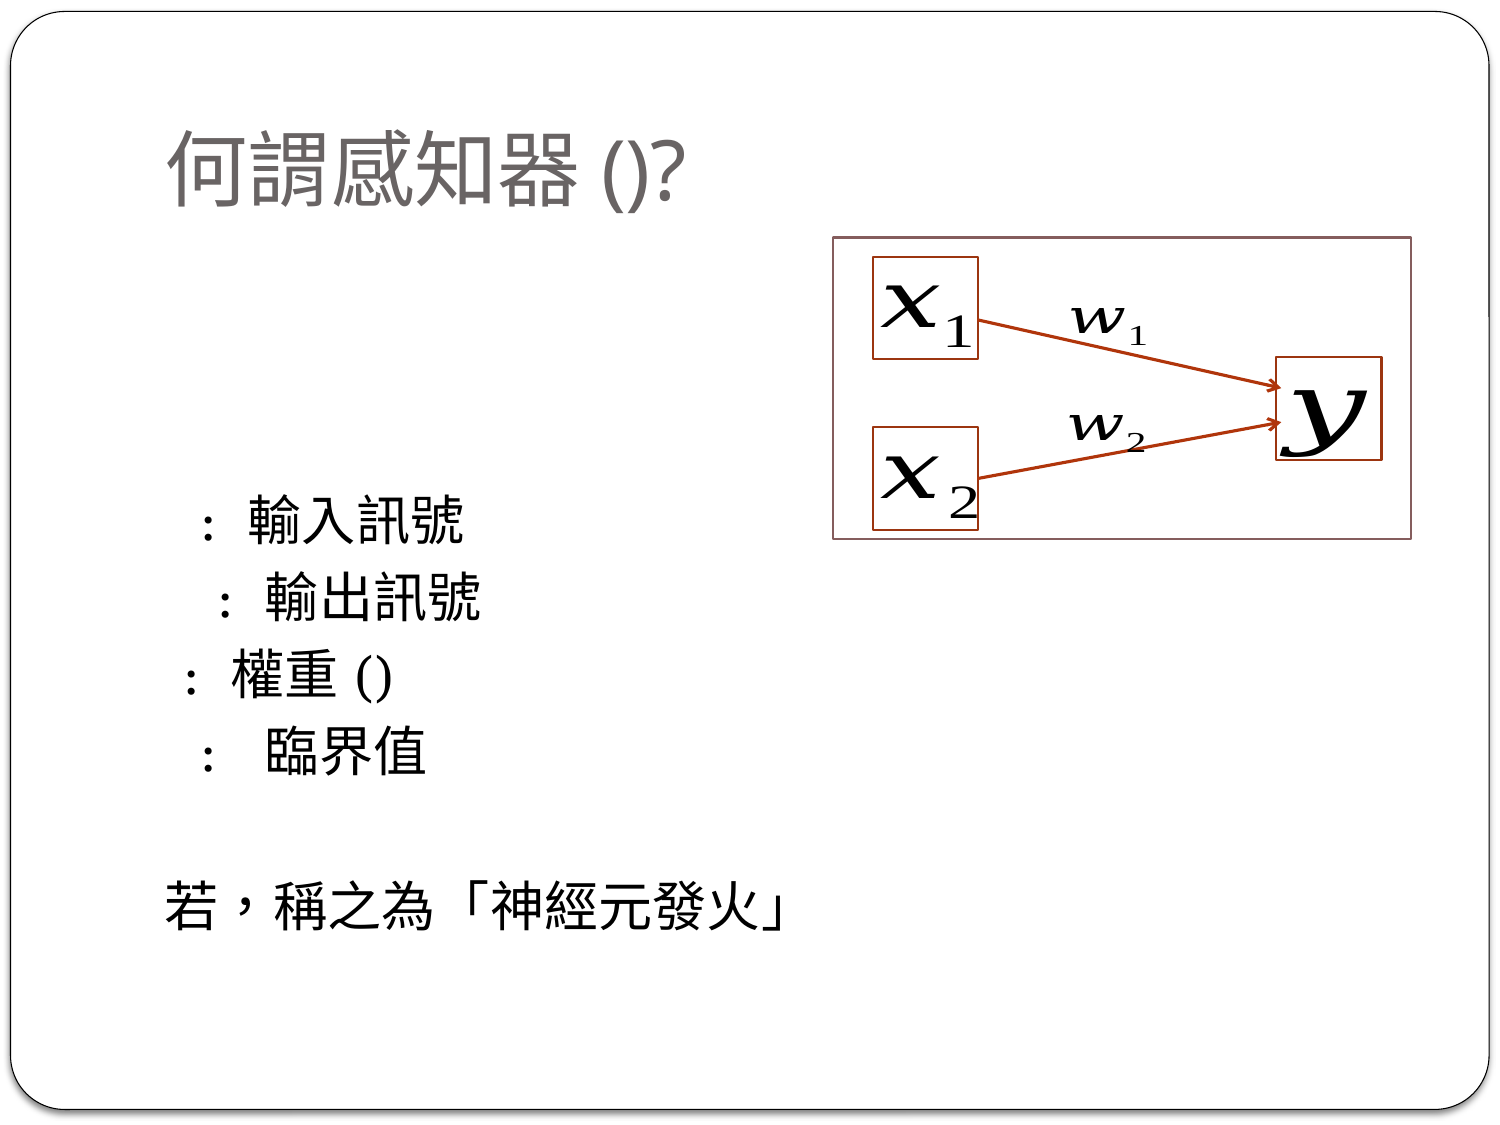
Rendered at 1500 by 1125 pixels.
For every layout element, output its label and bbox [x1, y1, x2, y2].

text_box [832, 237, 1412, 540]
